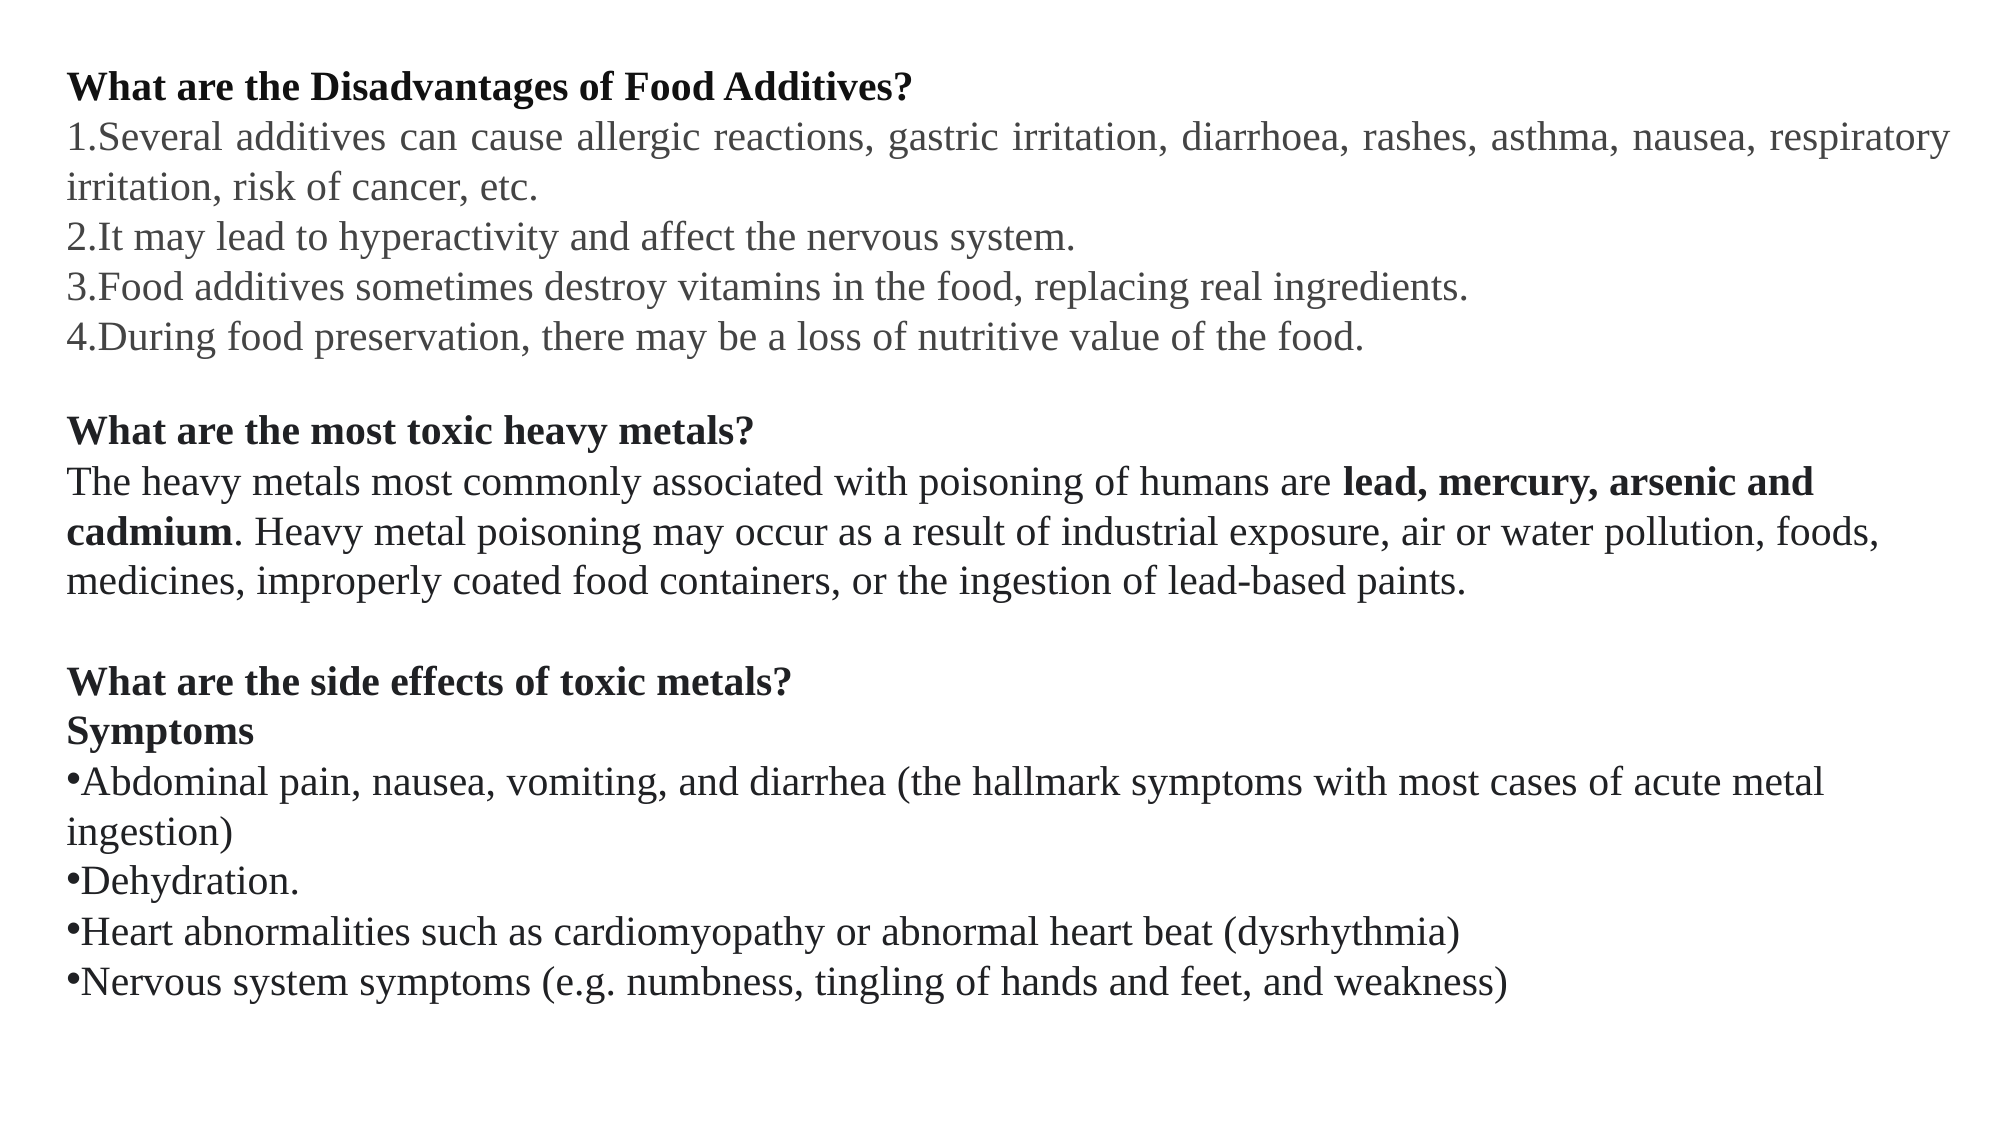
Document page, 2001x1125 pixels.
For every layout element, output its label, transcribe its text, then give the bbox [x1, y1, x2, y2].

text_box What are the most toxic heavy metals? The heavy metals most commonly associated with poisoning of humans are lead, mercury, arsenic and cadmium. Heavy metal poisoning may occur as a result of industrial exposure, air or water pollution, foods, medicines, improperly coated food containers, or the ingestion of lead-based paints. What are the side effects of toxic metals? Symptoms Abdominal pain, nausea, vomiting, and diarrhea (the hallmark symptoms with most cases of acute metal ingestion) Dehydration. Heart abnormalities such as cardiomyopathy or abnormal heart beat (dysrhythmia) Nervous system symptoms (e.g. numbness, tingling of hands and feet, and weakness) [51, 395, 2000, 1056]
text_box What are the Disadvantages of Food Additives? Several additives can cause allergic reactions, gastric irritation, diarrhoea, rashes, asthma, nausea, respiratory irritation, risk of cancer, etc. It may lead to hyperactivity and affect the nervous system. Food additives sometimes destroy vitamins in the food, replacing real ingredients. During food preservation, there may be a loss of nutritive value of the food. [51, 51, 1968, 367]
